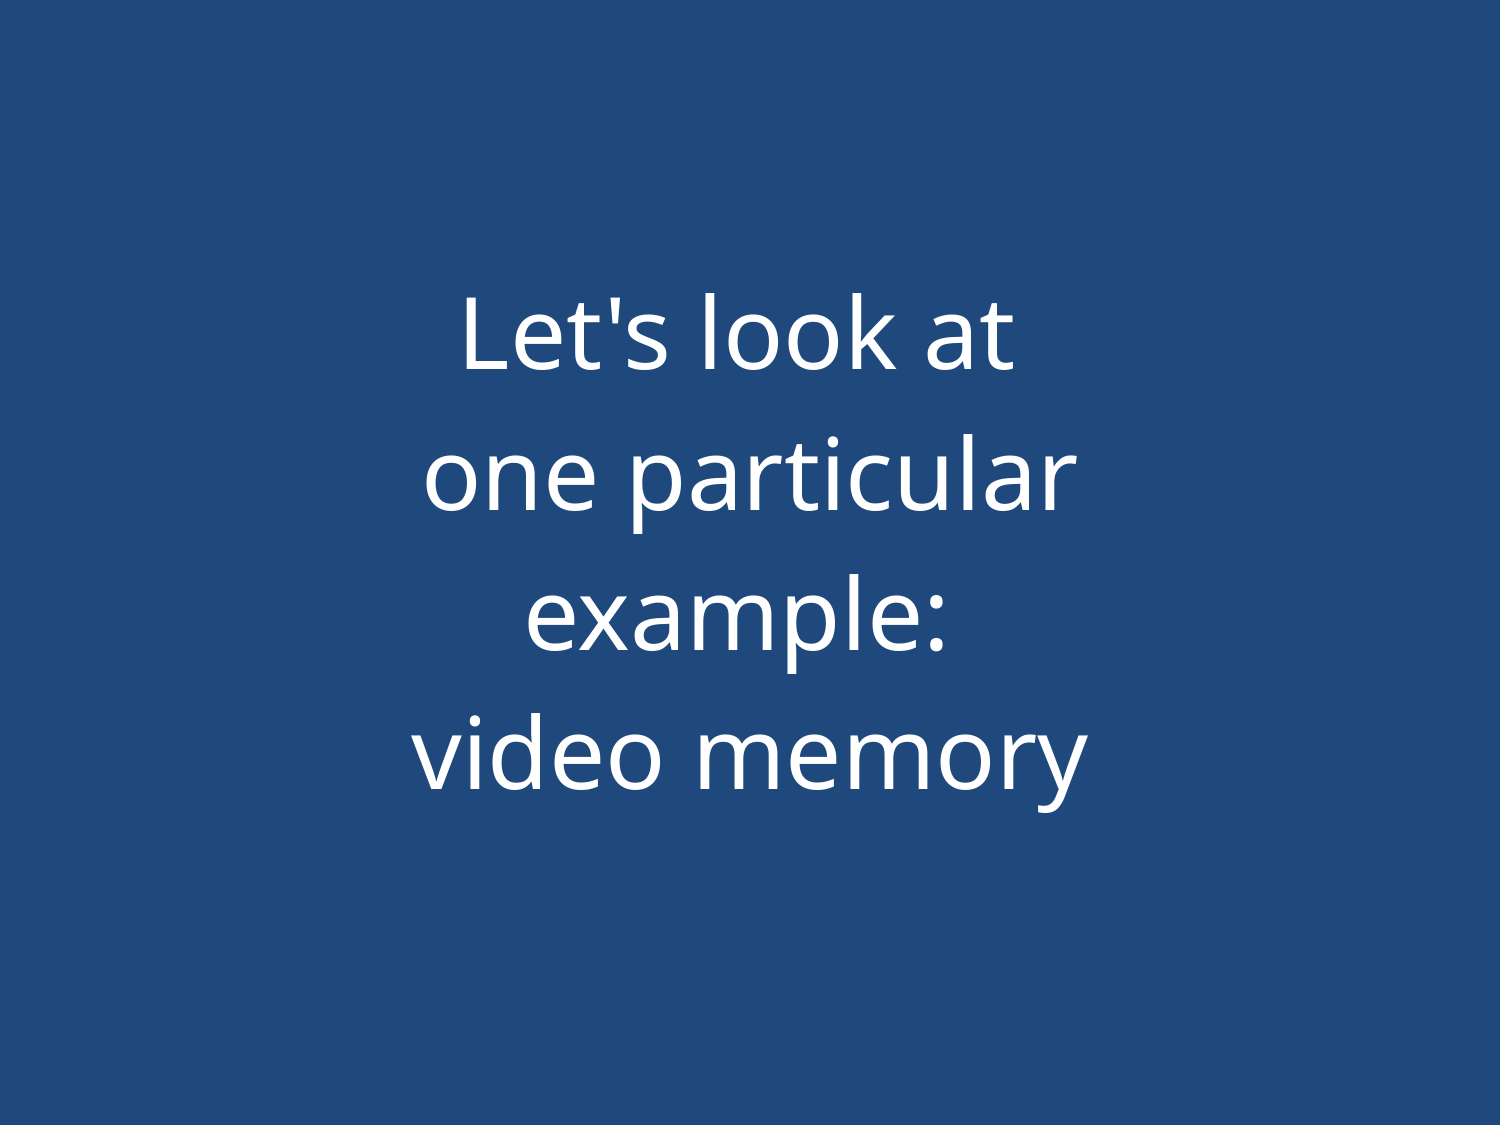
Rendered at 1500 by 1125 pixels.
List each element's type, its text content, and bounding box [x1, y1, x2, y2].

list Let's look at one particular example: video memory [75, 262, 1425, 1005]
